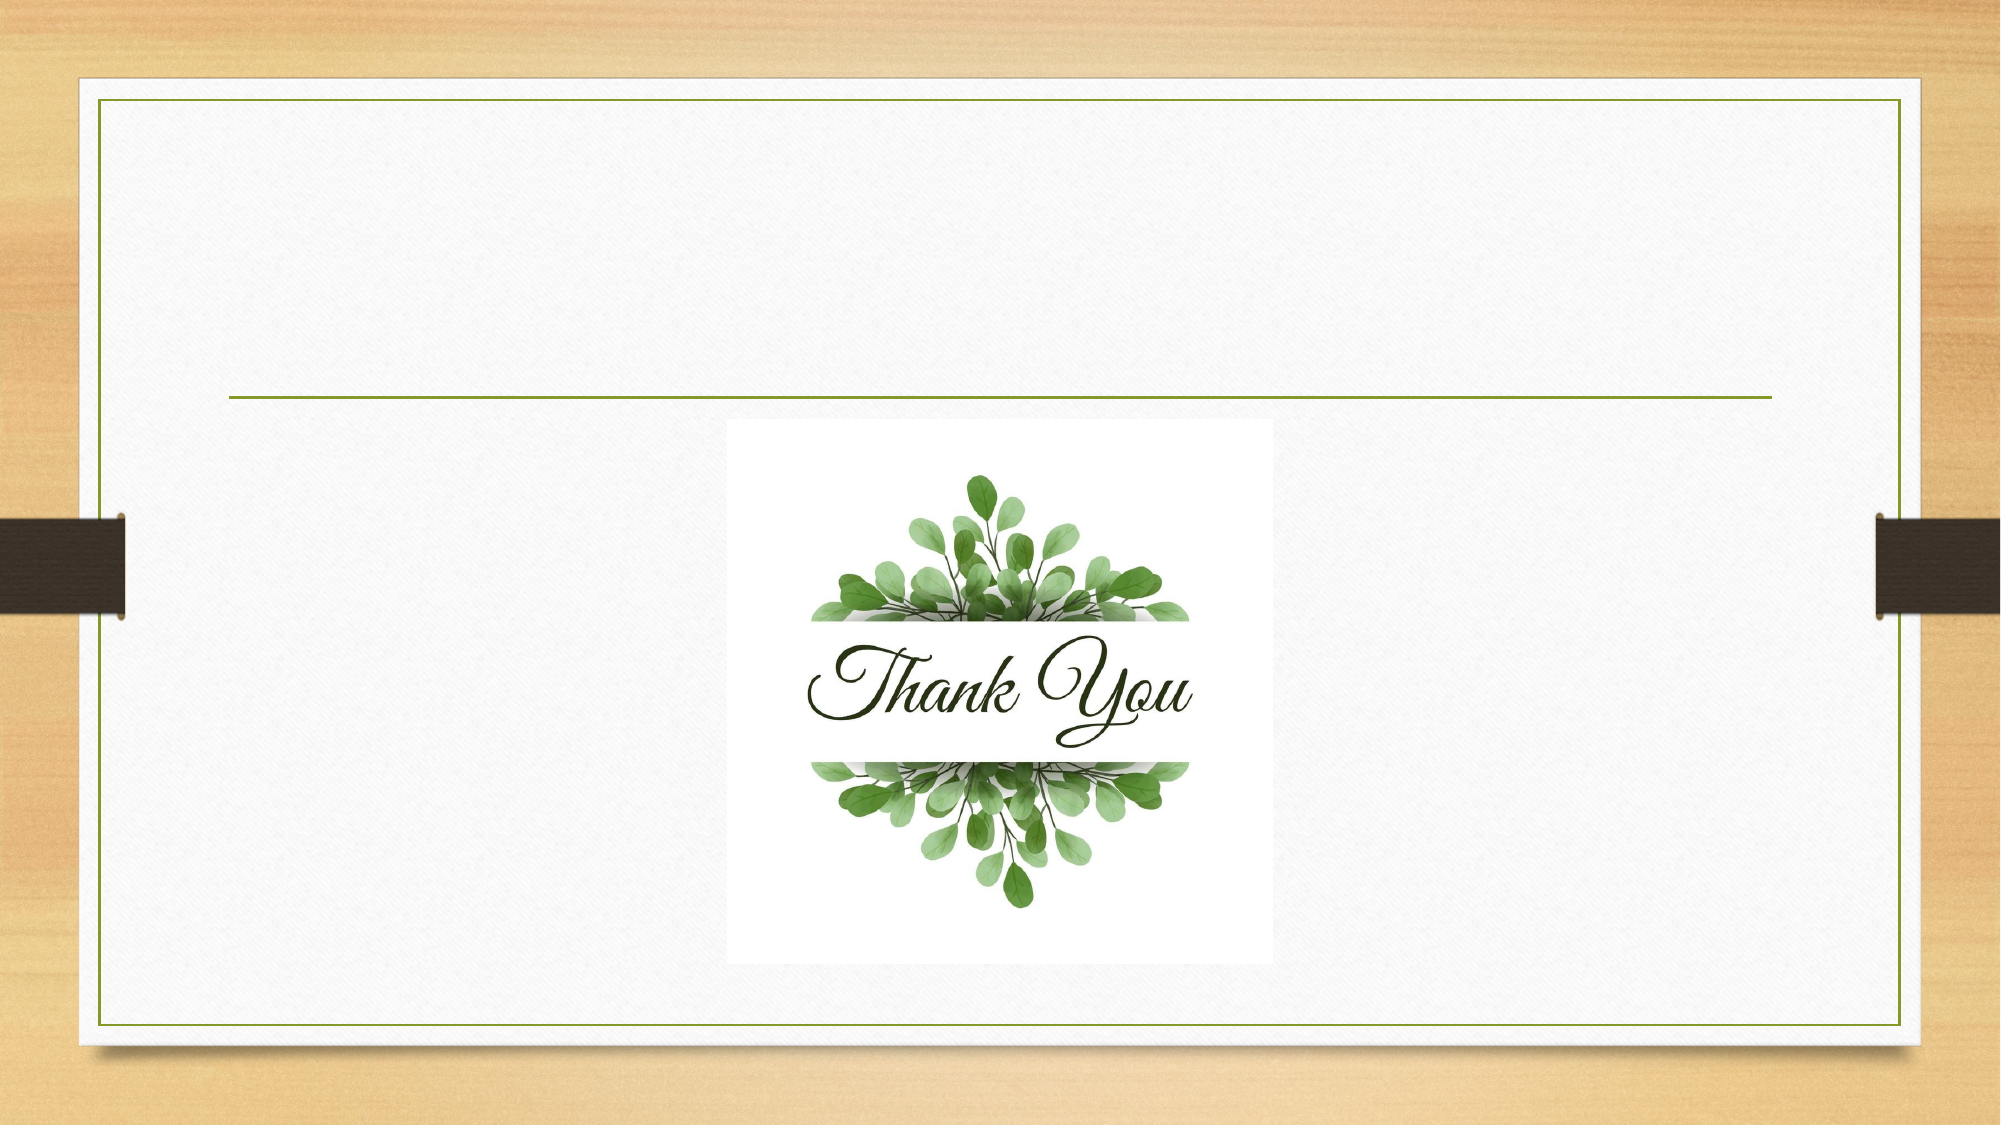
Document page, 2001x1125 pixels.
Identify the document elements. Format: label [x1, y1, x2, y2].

list [727, 419, 1273, 964]
picture [0, 0, 2001, 1125]
